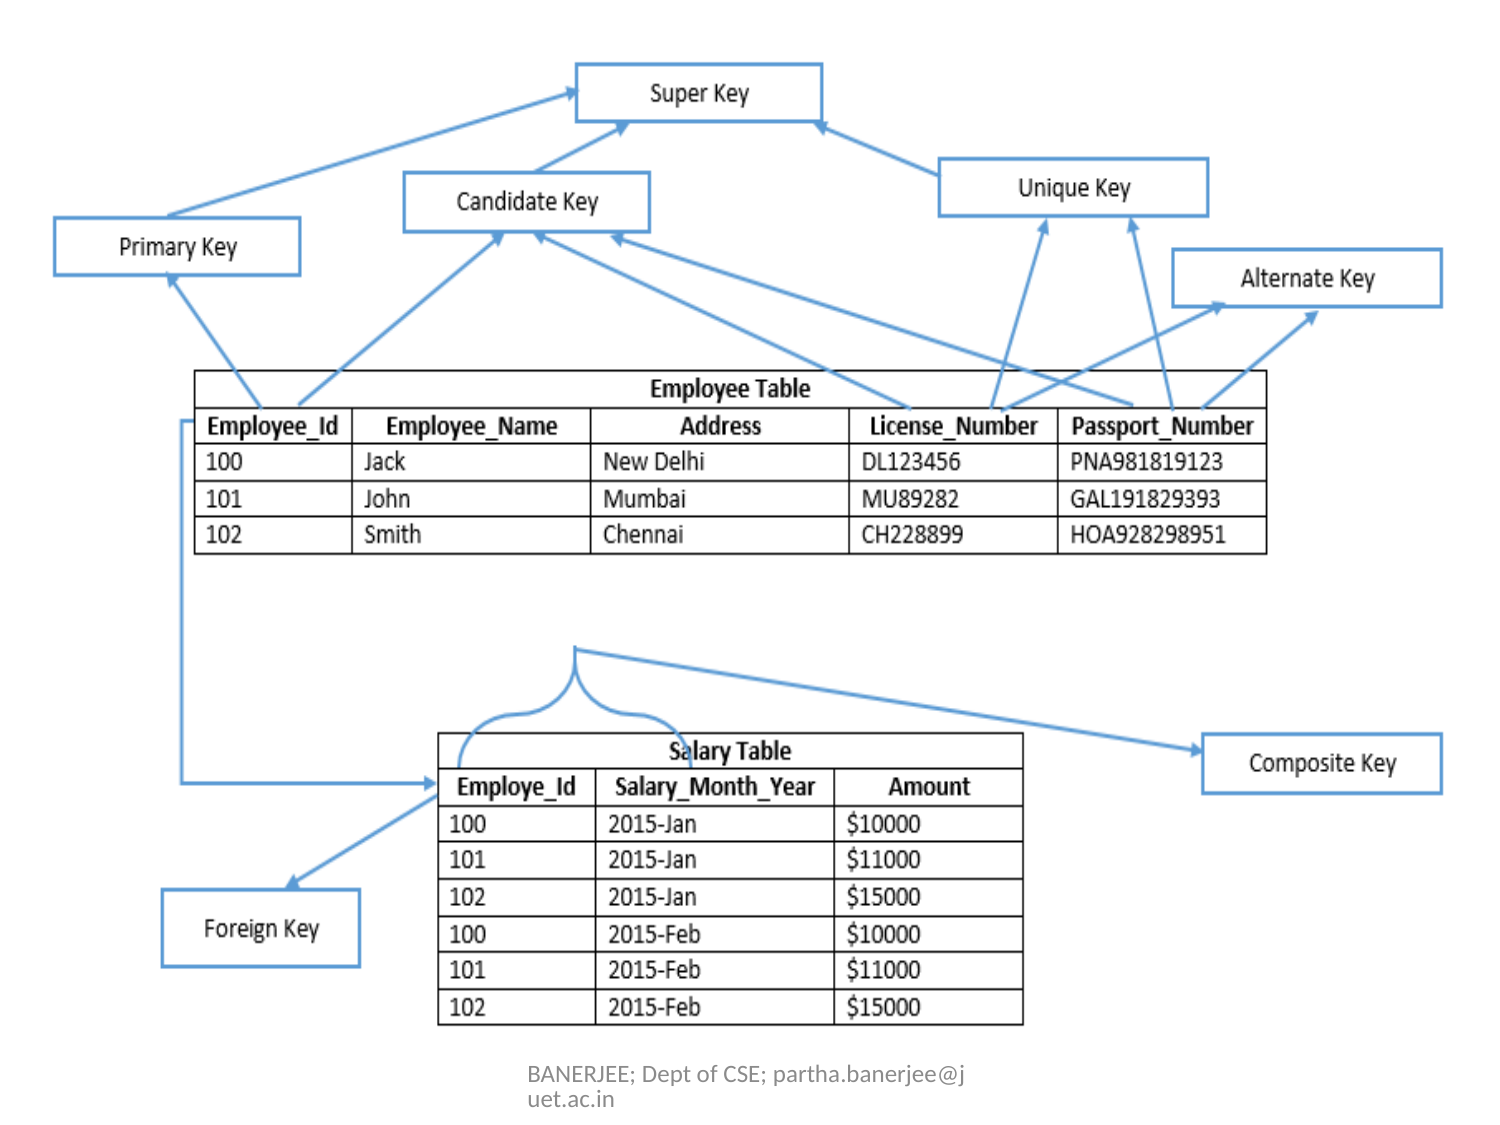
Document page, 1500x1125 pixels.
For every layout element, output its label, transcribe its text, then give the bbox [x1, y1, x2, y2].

picture [49, 49, 1451, 1038]
footer BANERJEE; Dept of CSE; partha.banerjee@juet.ac.in [512, 1046, 988, 1103]
